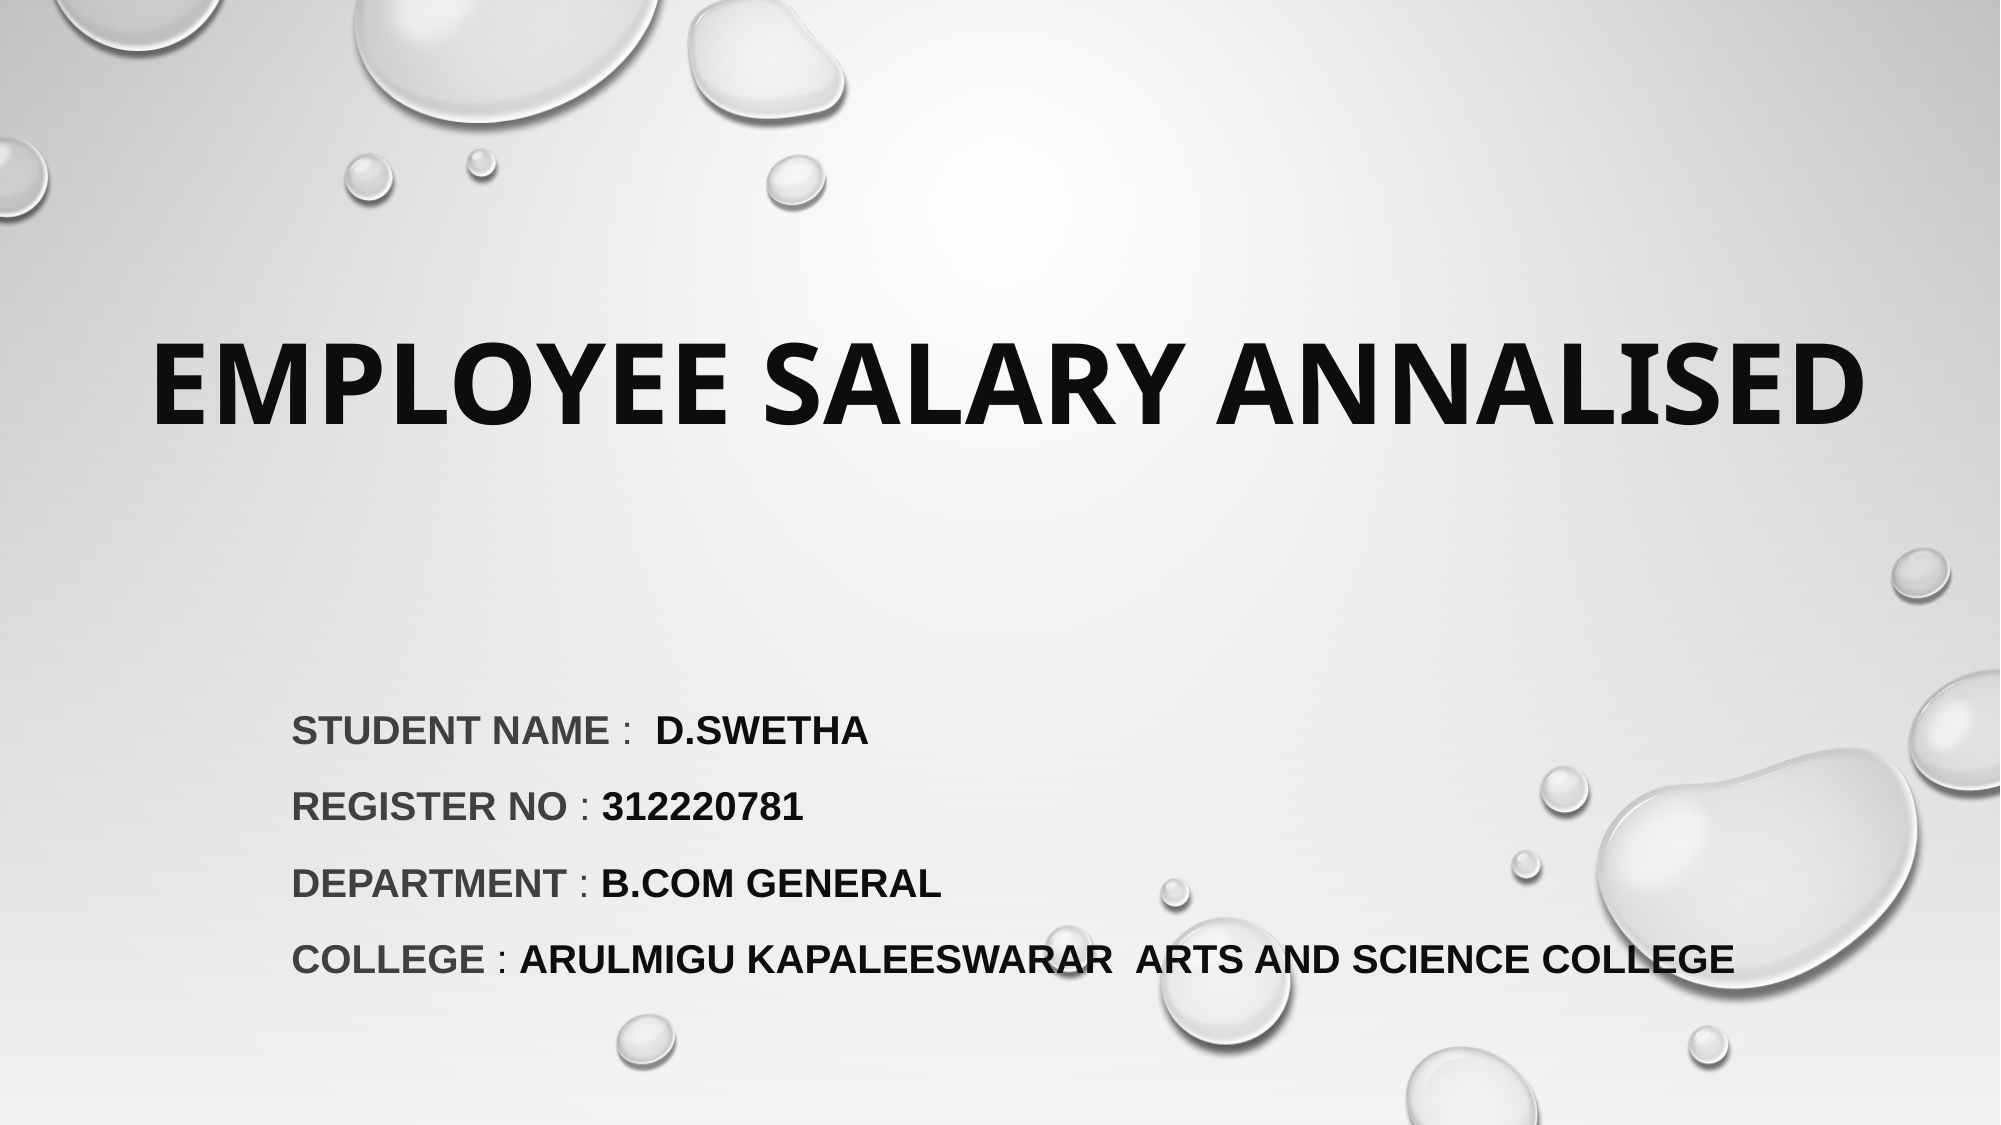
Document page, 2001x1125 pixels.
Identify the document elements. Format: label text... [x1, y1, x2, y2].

title EMPLOYEE SALARY ANNALISED [130, 245, 1888, 457]
subtitle STUDENT NAME : d.swetha REGISTER NO : 312220781 DEPARTMENT : b.com general COLLEGE : arulmigu kapaleeswarar arts and science college [276, 687, 1777, 1007]
picture [0, 0, 2000, 1125]
